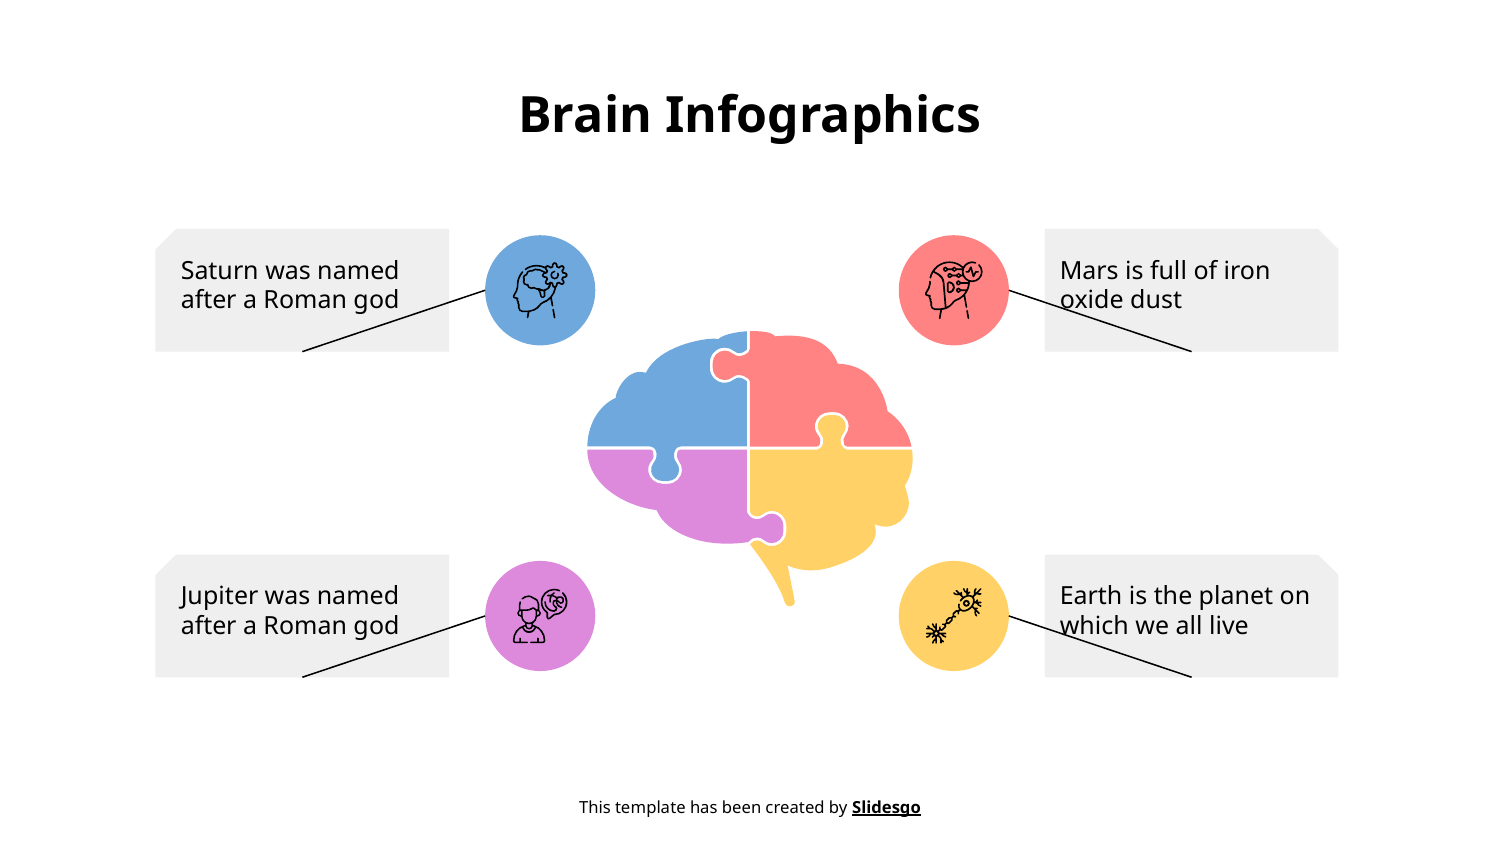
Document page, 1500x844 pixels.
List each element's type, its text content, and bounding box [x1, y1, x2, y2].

text_box [485, 235, 596, 346]
text_box [587, 449, 784, 544]
text_box Saturn was named after a Roman god [155, 228, 450, 352]
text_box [925, 587, 982, 644]
text_box [750, 415, 913, 607]
text_box Mars is full of iron oxide dust [1044, 228, 1339, 352]
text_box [512, 588, 568, 644]
text_box This template has been created by Slidesgo [503, 794, 996, 822]
text_box Earth is the planet on which we all live [1044, 554, 1339, 678]
text_box Jupiter was named after a Roman god [155, 554, 450, 678]
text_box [924, 261, 983, 320]
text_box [512, 261, 568, 319]
title Brain Infographics [74, 67, 1426, 160]
text_box [485, 560, 596, 672]
text_box [898, 235, 1009, 346]
text_box [587, 331, 747, 482]
text_box [712, 331, 912, 447]
text_box [898, 560, 1009, 672]
